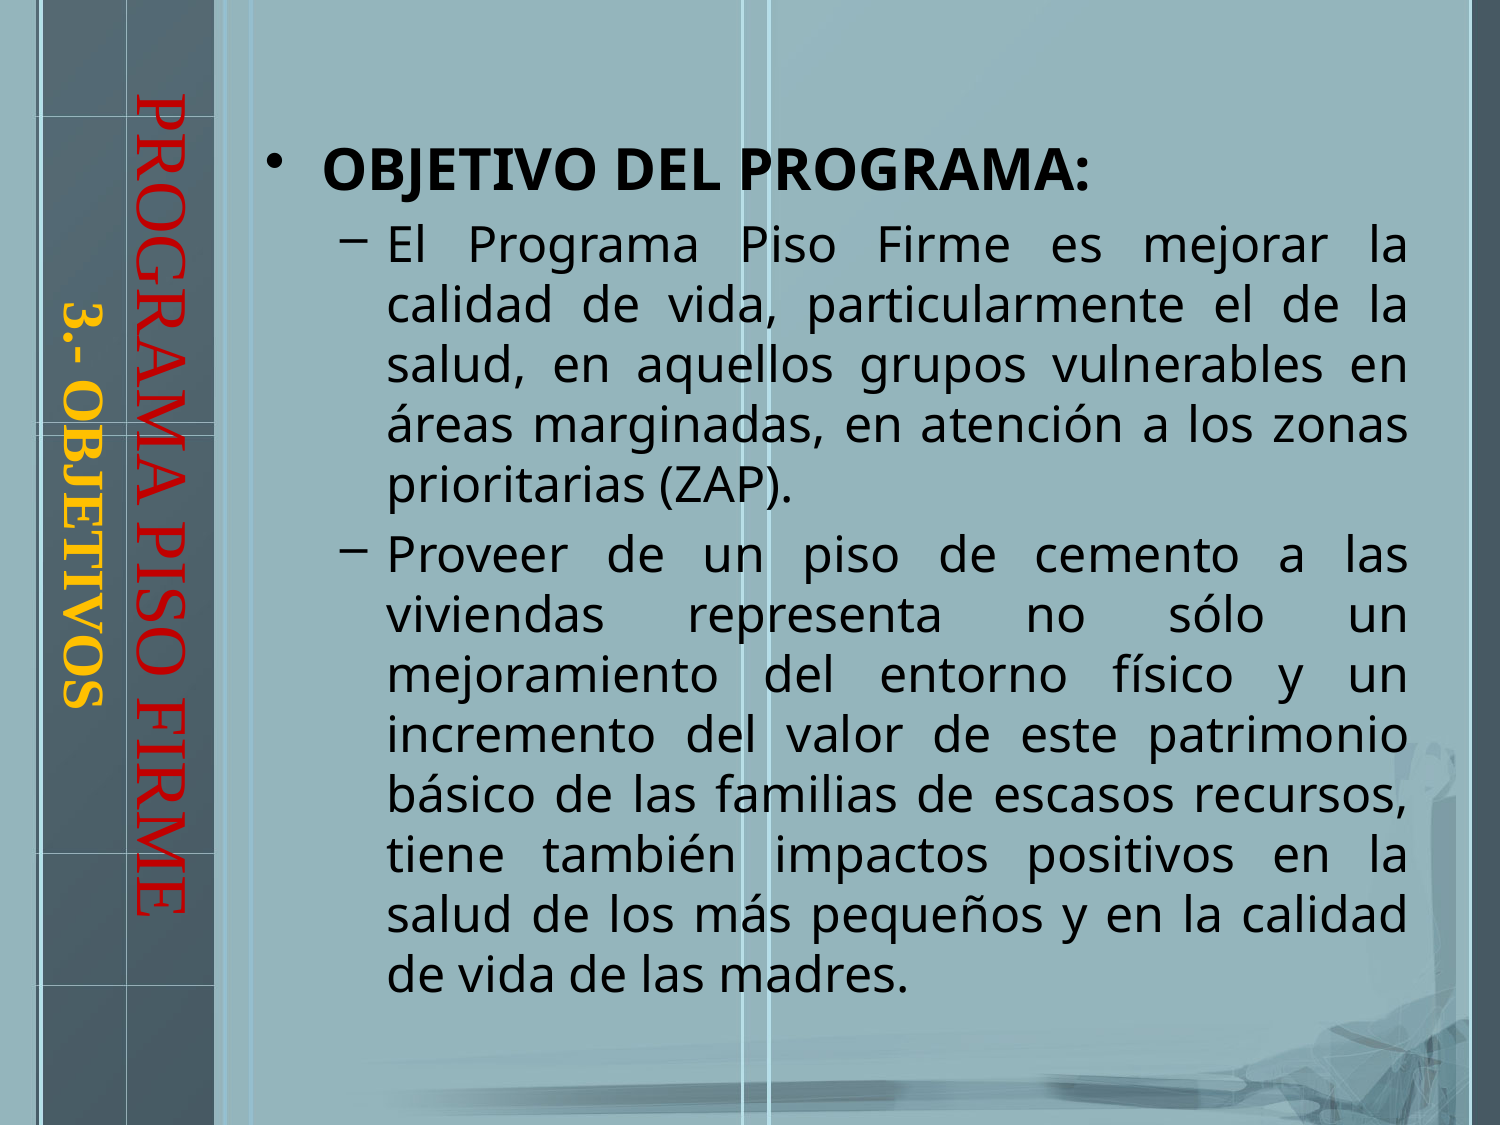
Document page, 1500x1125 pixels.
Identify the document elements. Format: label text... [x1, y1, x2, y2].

list OBJETIVO DEL PROGRAMA: El Programa Piso Firme es mejorar la calidad de vida, particularmente el de la salud, en aquellos grupos vulnerables en áreas marginadas, en atención a los zonas prioritarias (ZAP). Proveer de un piso de cemento a las viviendas representa no sólo un mejoramiento del entorno físico y un incremento del valor de este patrimonio básico de las familias de escasos recursos, tiene también impactos positivos en la salud de los más pequeños y en la calidad de vida de las madres. [249, 125, 1425, 1005]
picture [0, 0, 1500, 1125]
title PROGRAMA PISO FIRME 3.- OBJETIVOS [50, 0, 213, 1013]
